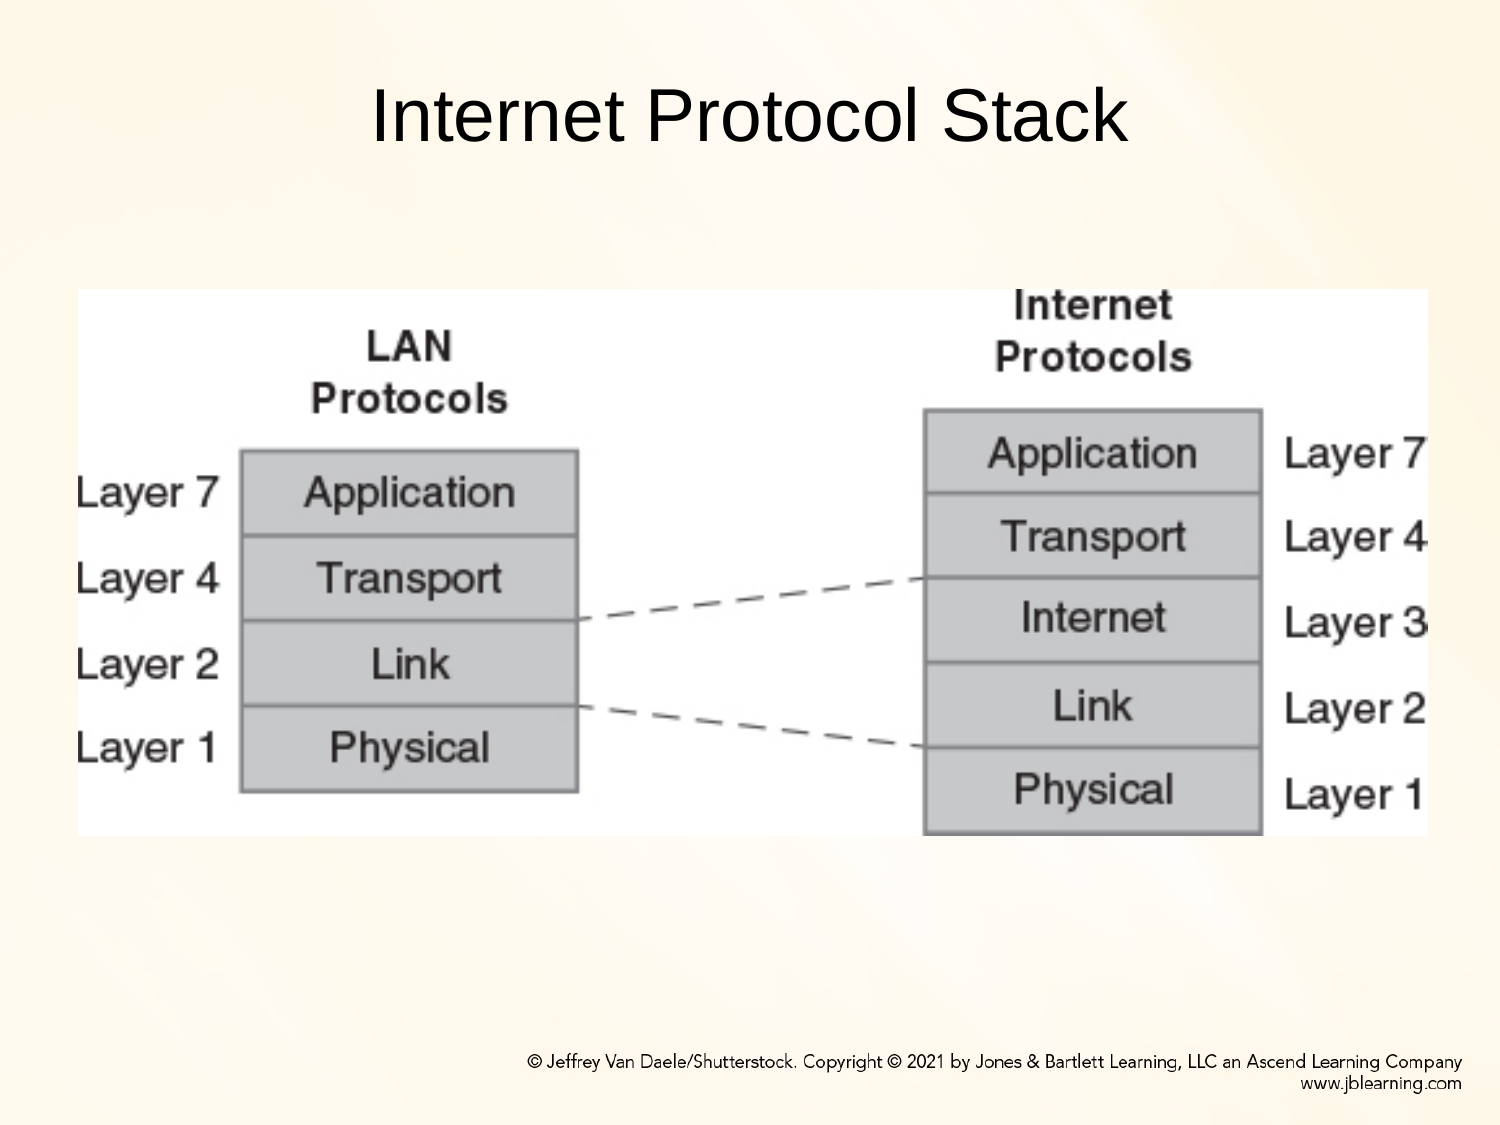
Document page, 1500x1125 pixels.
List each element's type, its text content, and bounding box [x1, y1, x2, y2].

picture [0, 0, 1500, 1125]
title Internet Protocol Stack [75, 45, 1425, 179]
